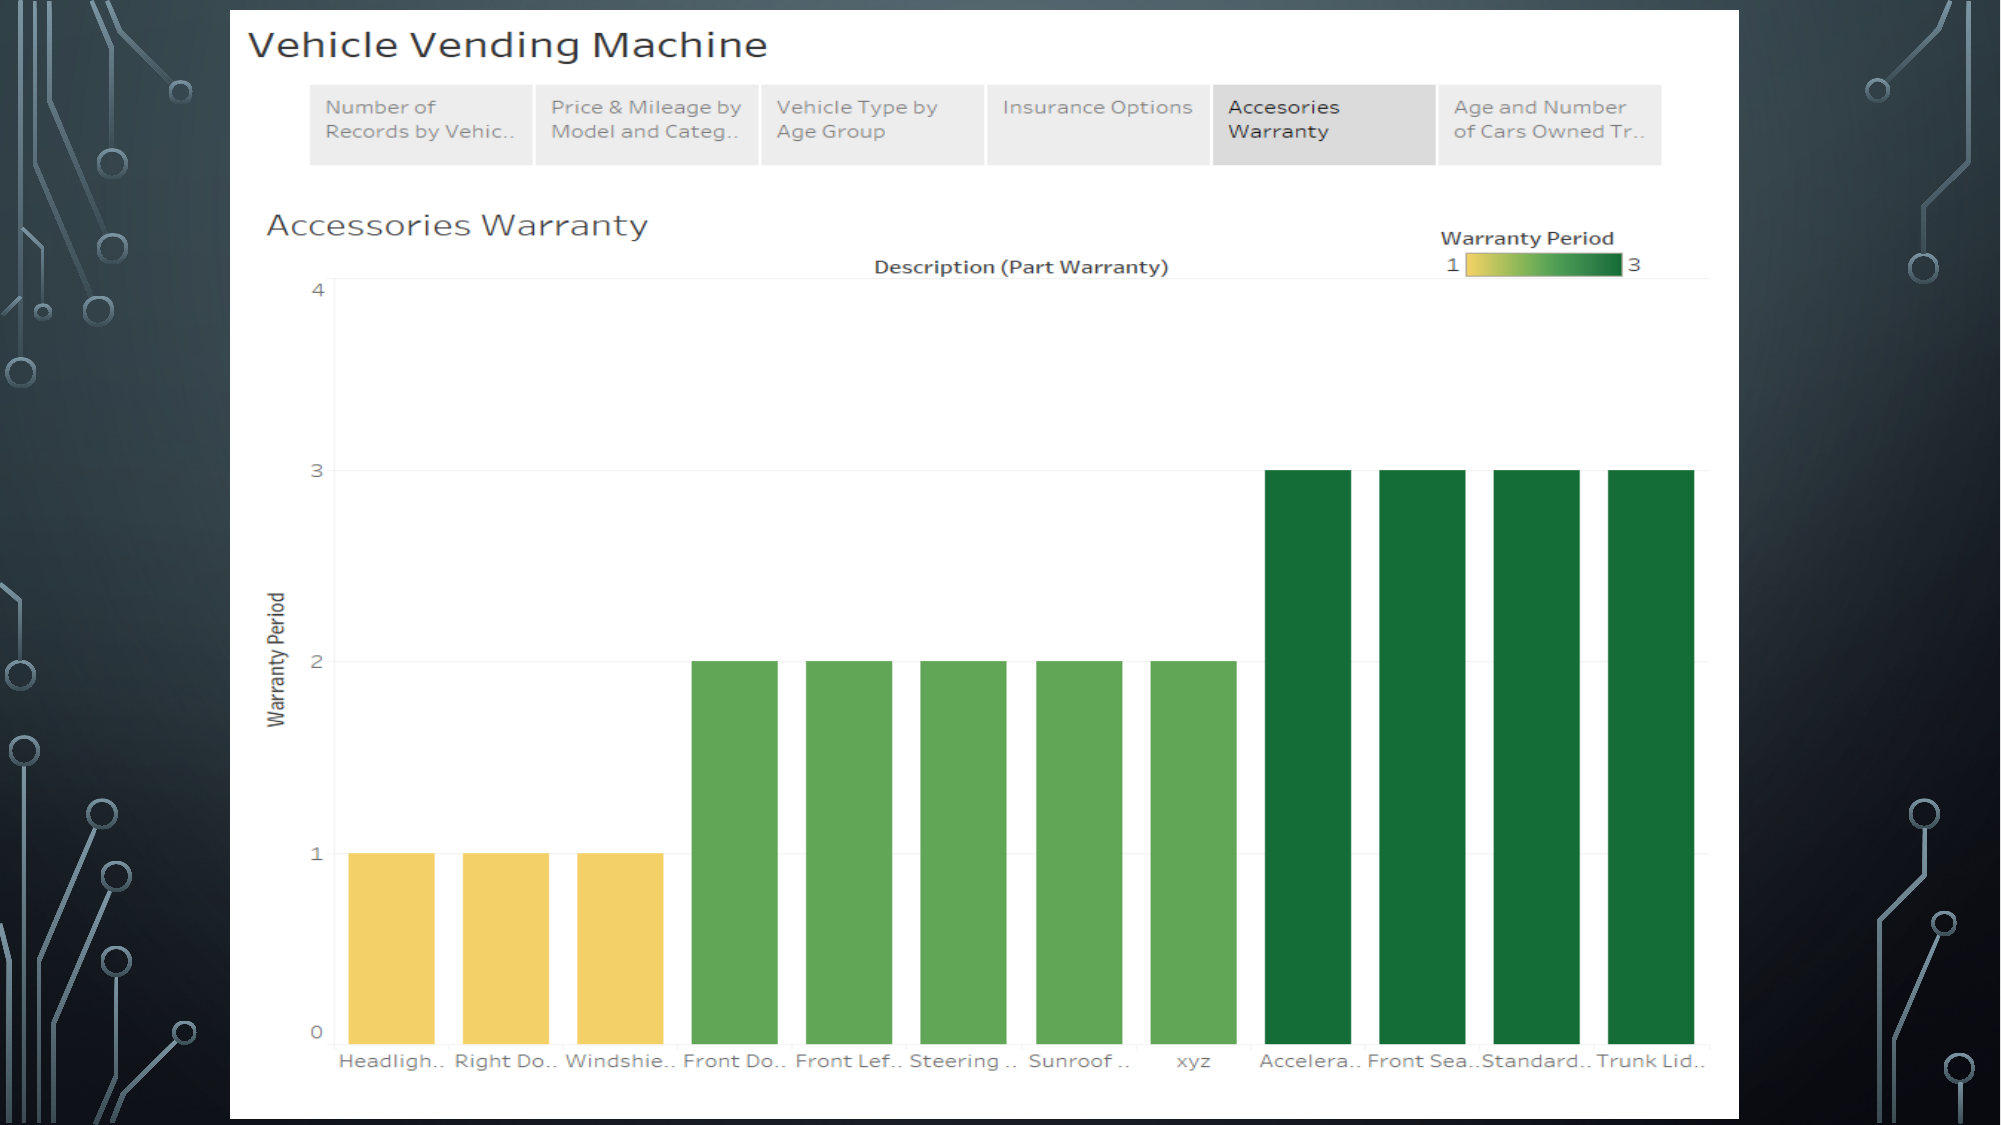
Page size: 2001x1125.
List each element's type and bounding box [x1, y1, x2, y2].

picture [229, 9, 1739, 1119]
